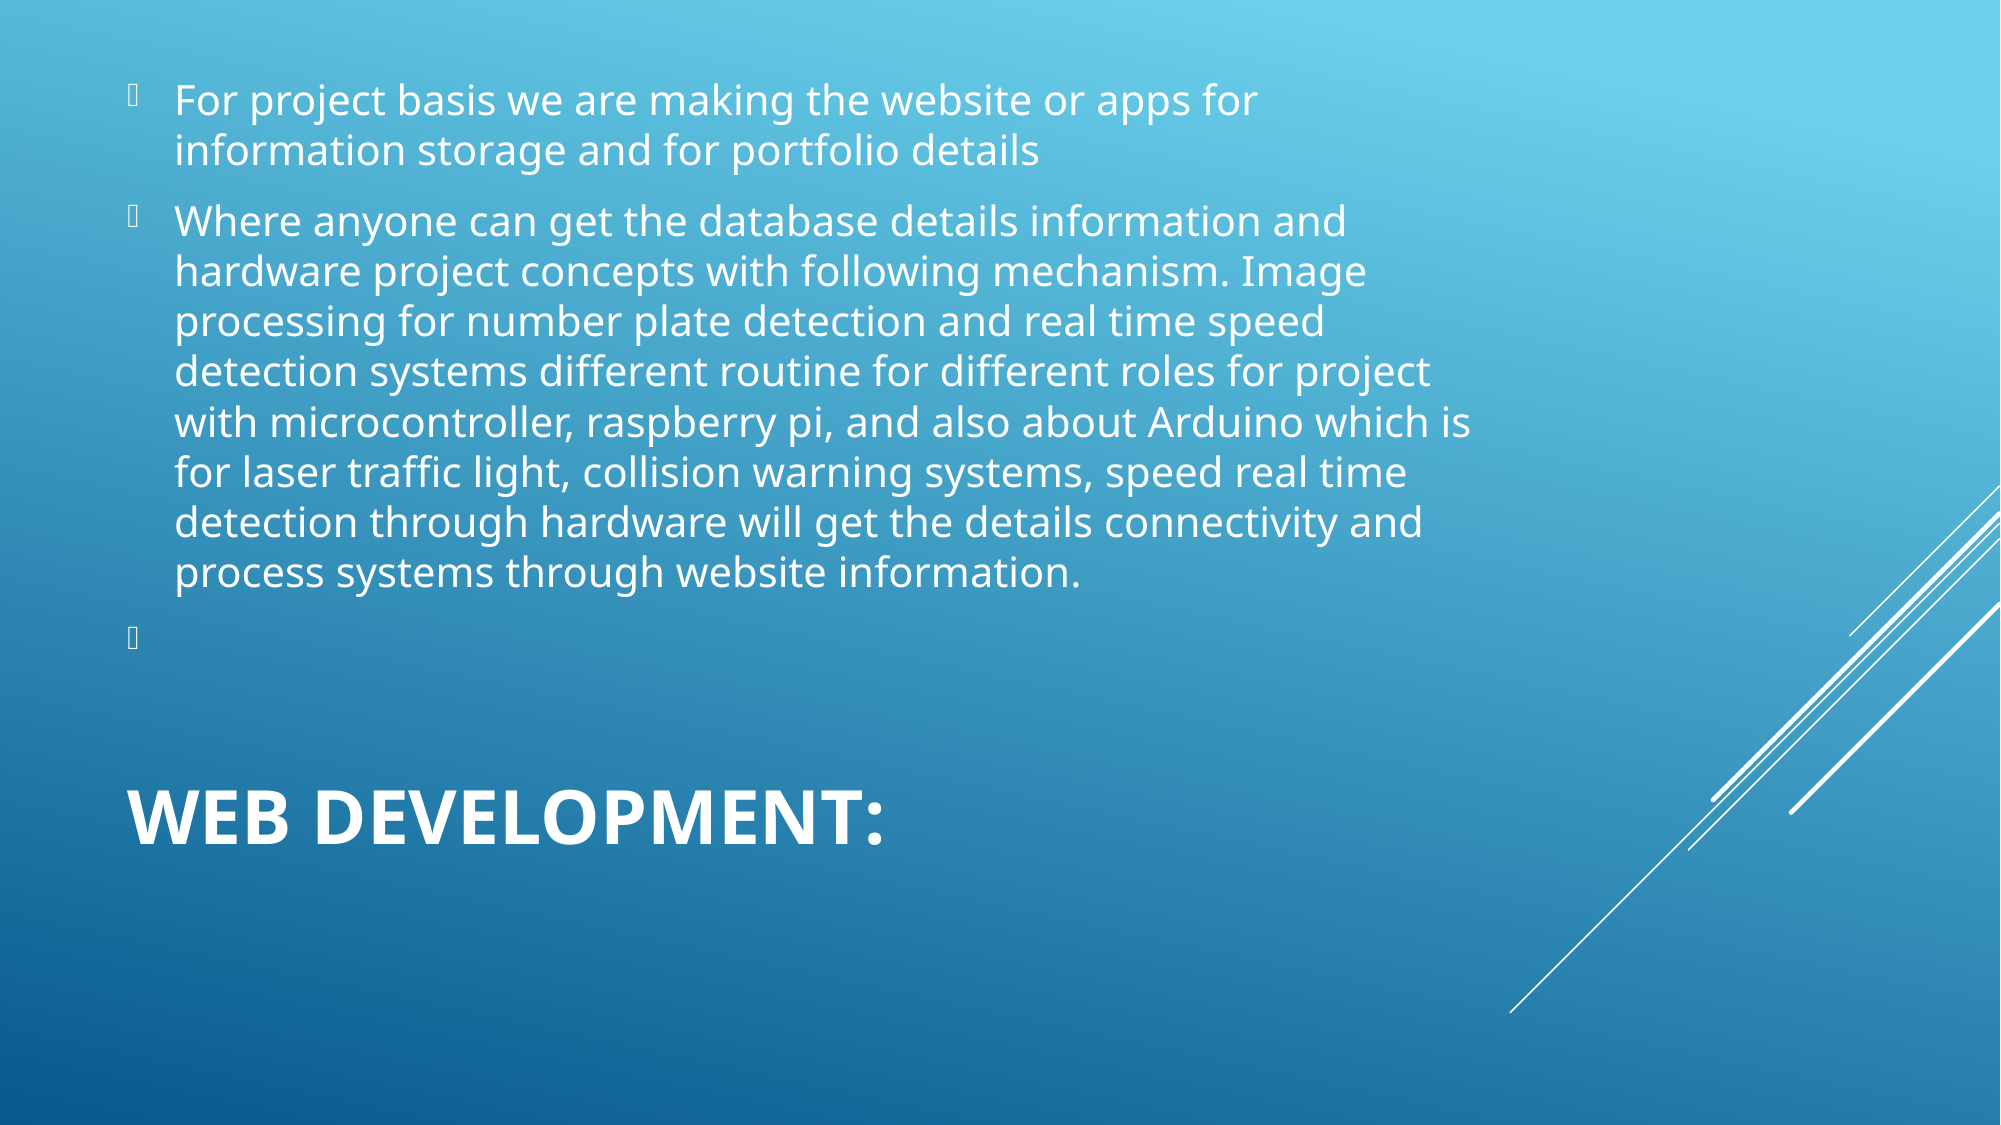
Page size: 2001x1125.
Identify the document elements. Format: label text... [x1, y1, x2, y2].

list For project basis we are making the website or apps for information storage and for portfolio details Where anyone can get the database details information and hardware project concepts with following mechanism. Image processing for number plate detection and real time speed detection systems different routine for different roles for project with microcontroller, raspberry pi, and also about Arduino which is for laser traffic light, collision warning systems, speed real time detection through hardware will get the details connectivity and process systems through website information. [112, 66, 1513, 737]
title Web Development: [112, 737, 1513, 984]
